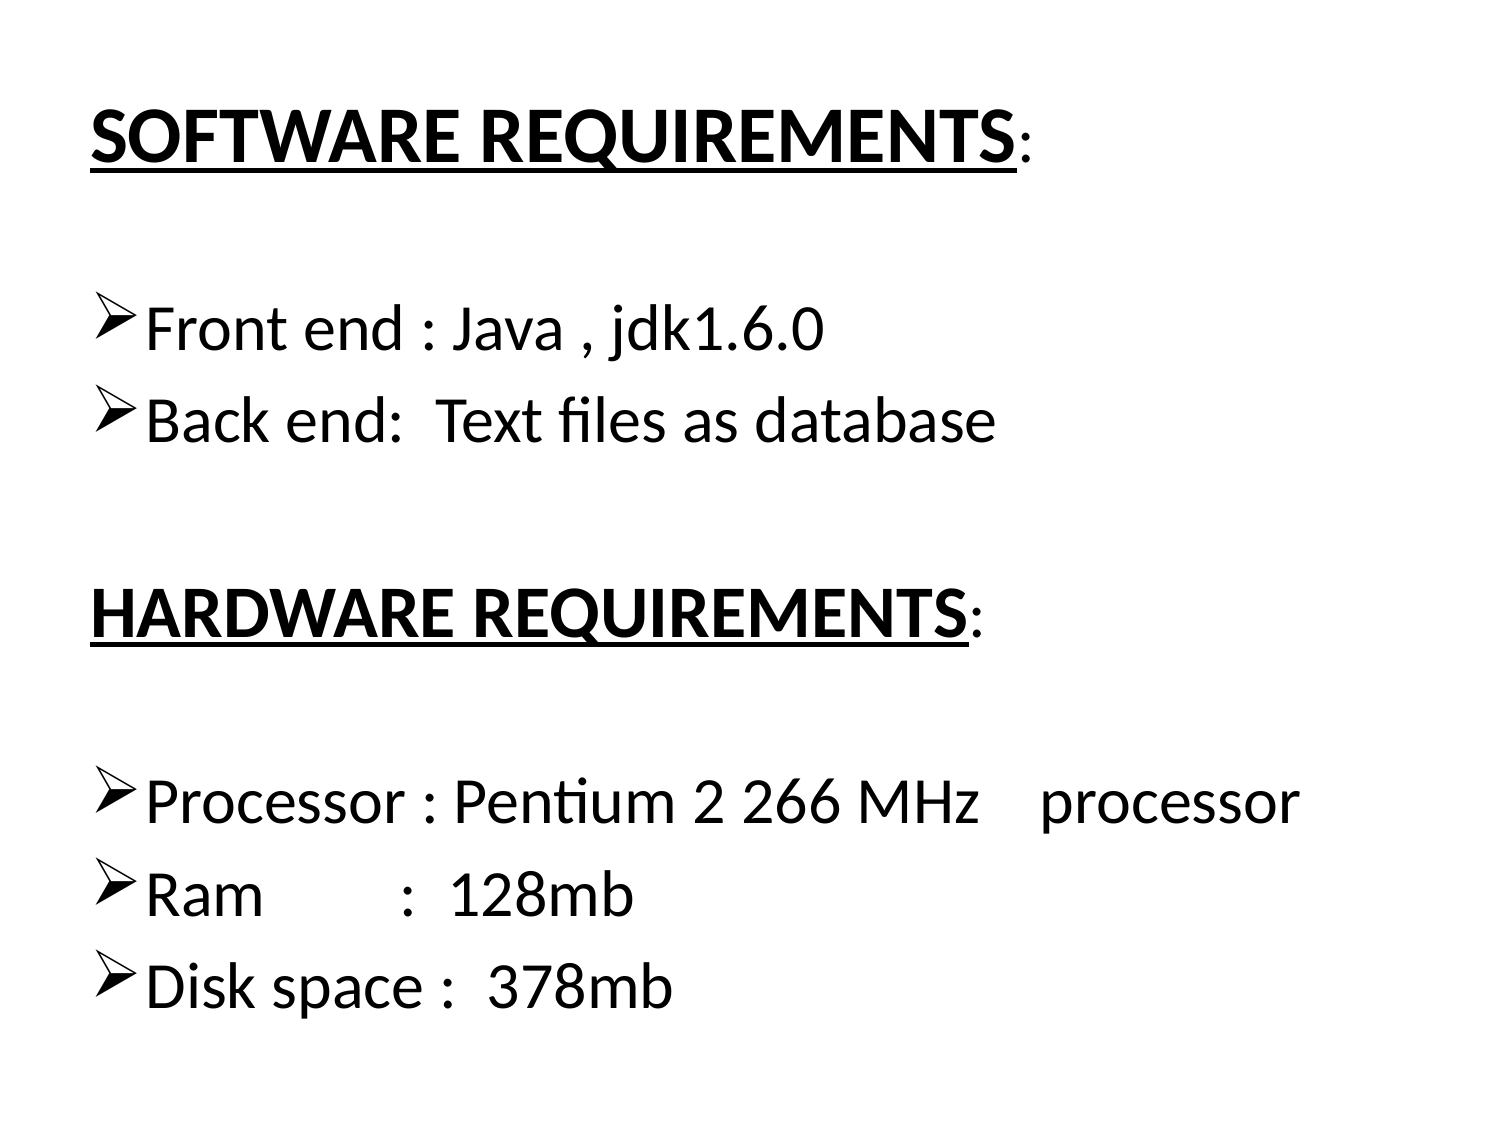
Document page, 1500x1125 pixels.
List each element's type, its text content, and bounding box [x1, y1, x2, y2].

list SOFTWARE REQUIREMENTS: Front end : Java , jdk1.6.0 Back end: Text files as database HARDWARE REQUIREMENTS: Processor : Pentium 2 266 MHz processor Ram : 128mb Disk space : 378mb [75, 75, 1425, 1050]
